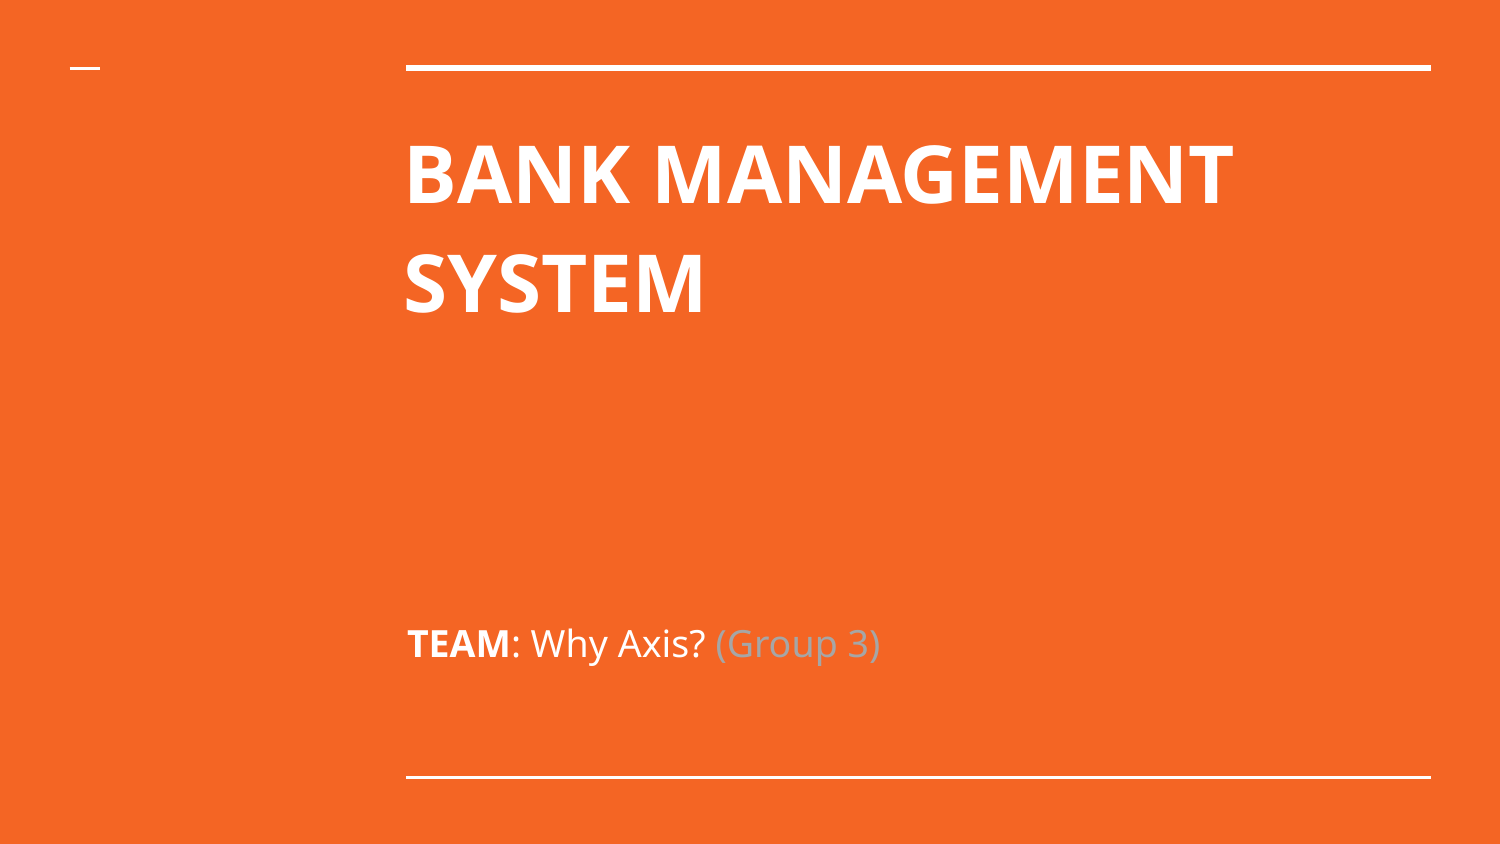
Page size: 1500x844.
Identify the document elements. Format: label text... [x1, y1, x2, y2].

subtitle TEAM: Why Axis? (Group 3) [392, 531, 1431, 735]
title BANK MANAGEMENT SYSTEM [389, 103, 1428, 357]
